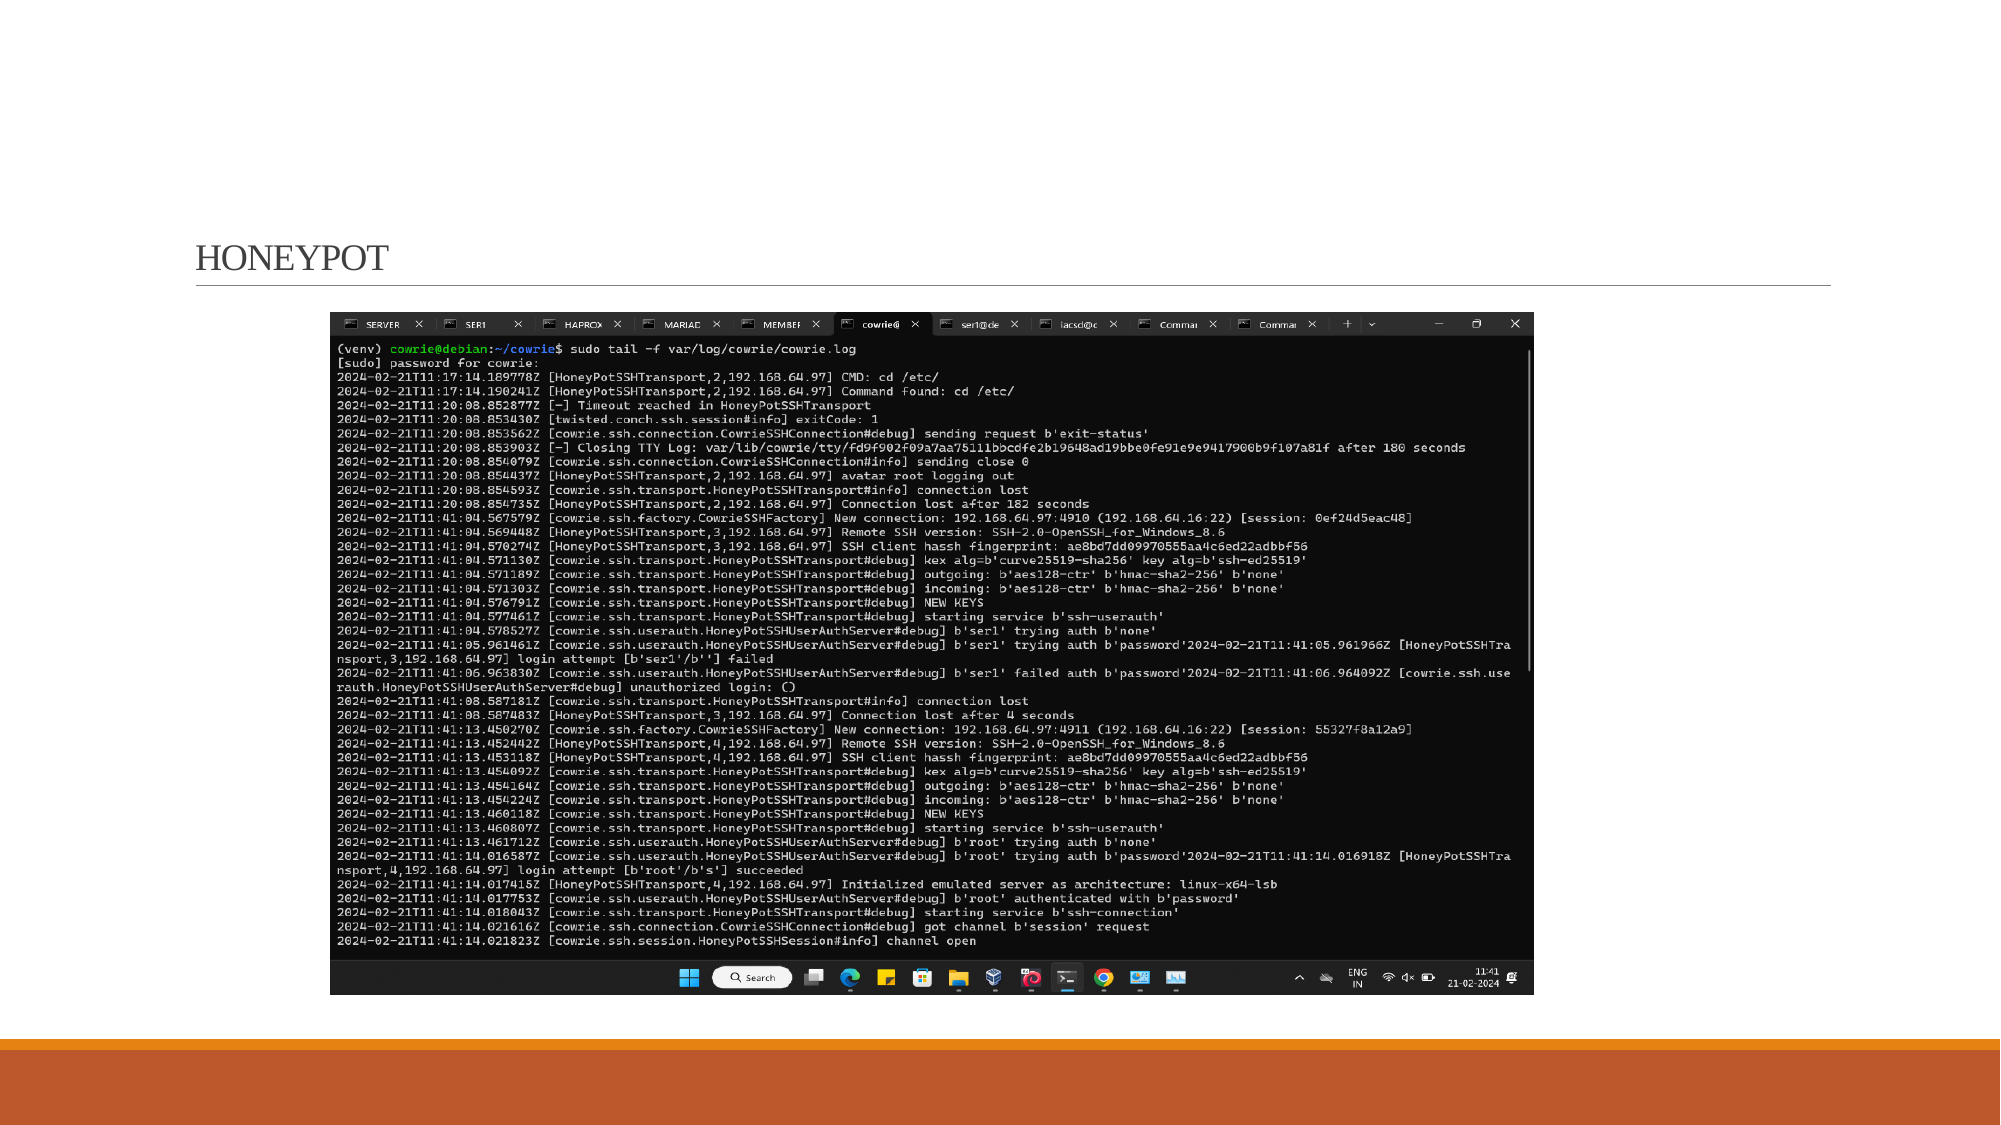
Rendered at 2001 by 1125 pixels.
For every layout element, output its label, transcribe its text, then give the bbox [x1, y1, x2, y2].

picture [330, 311, 1534, 995]
title HONEYPOT [180, 47, 1830, 285]
